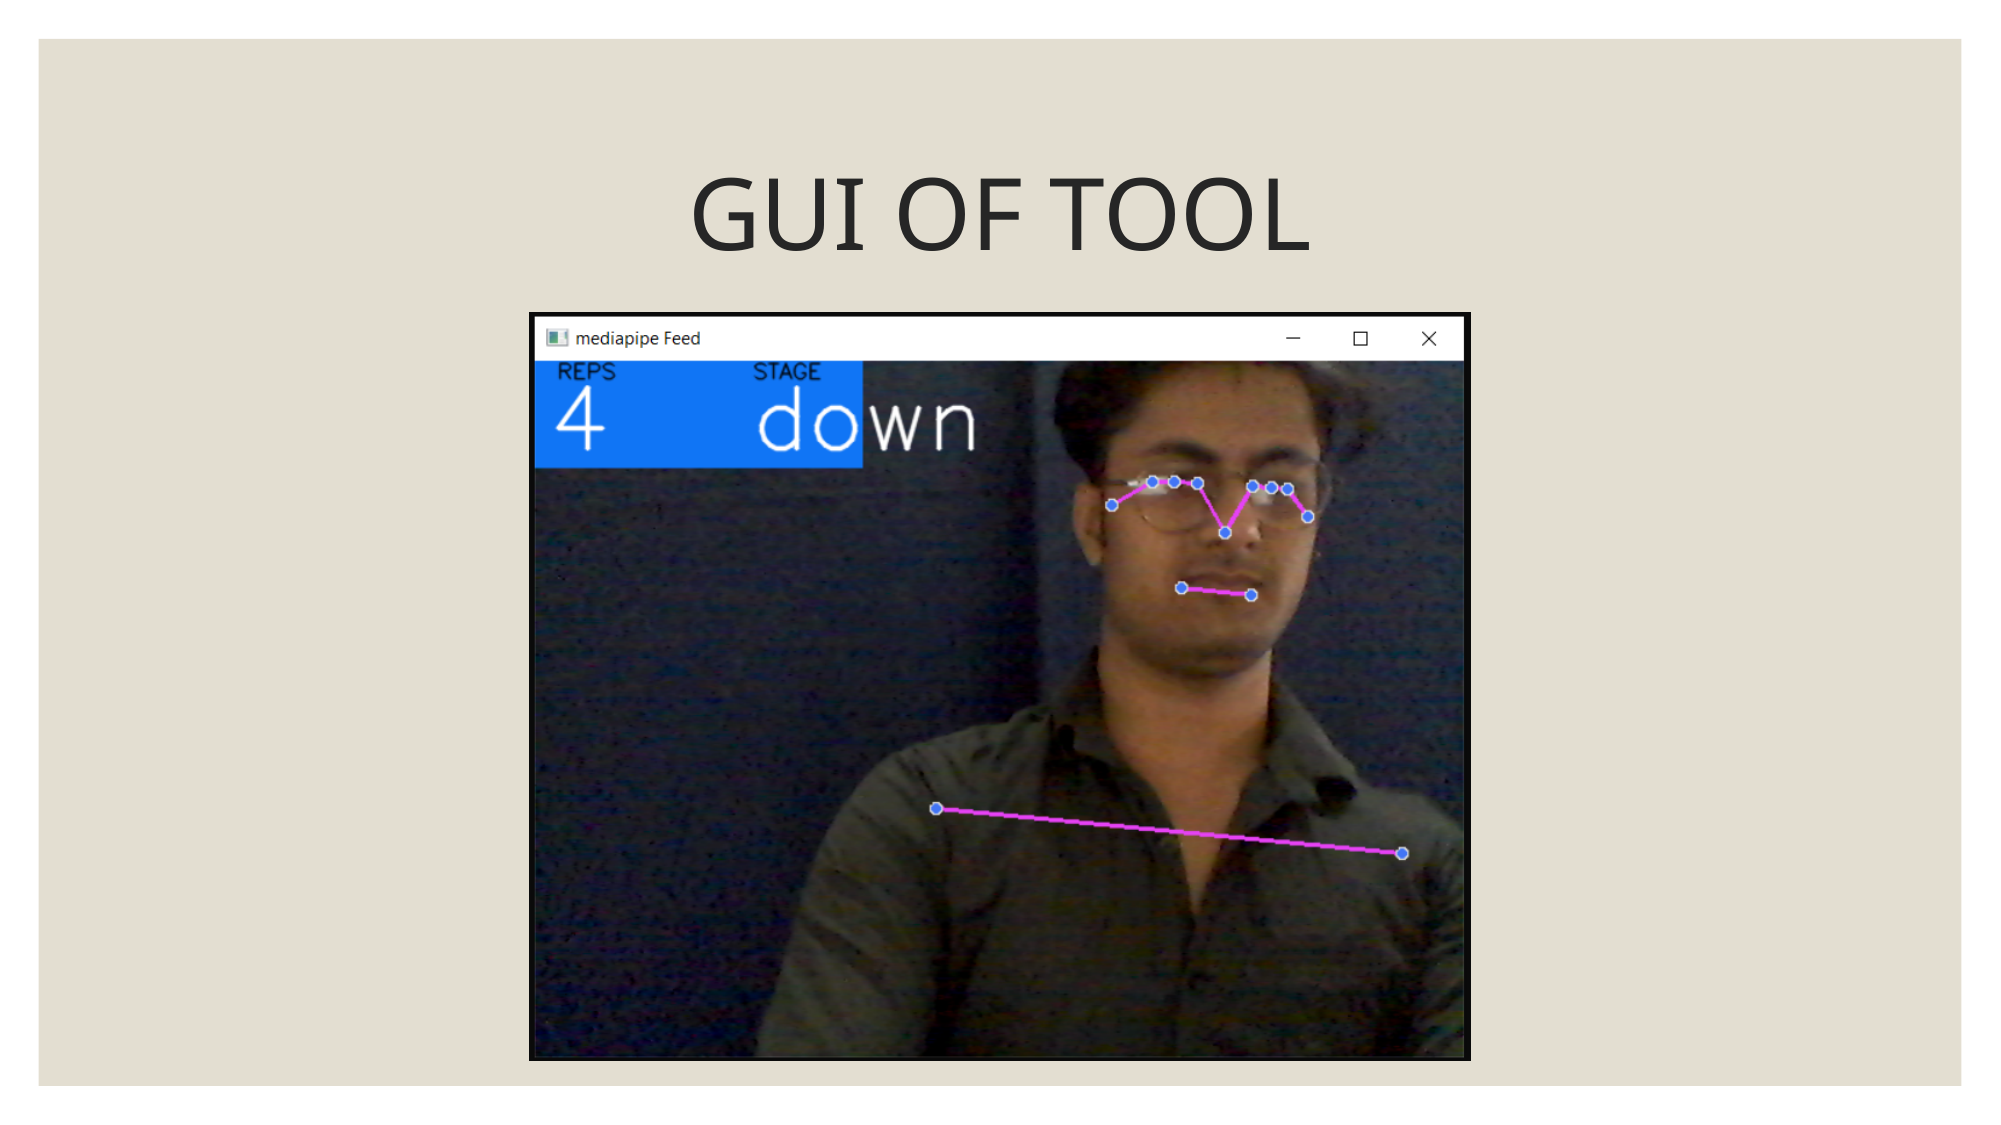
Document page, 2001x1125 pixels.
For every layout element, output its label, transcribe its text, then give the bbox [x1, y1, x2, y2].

picture [529, 312, 1471, 1061]
title GUI OF TOOL [174, 105, 1825, 331]
